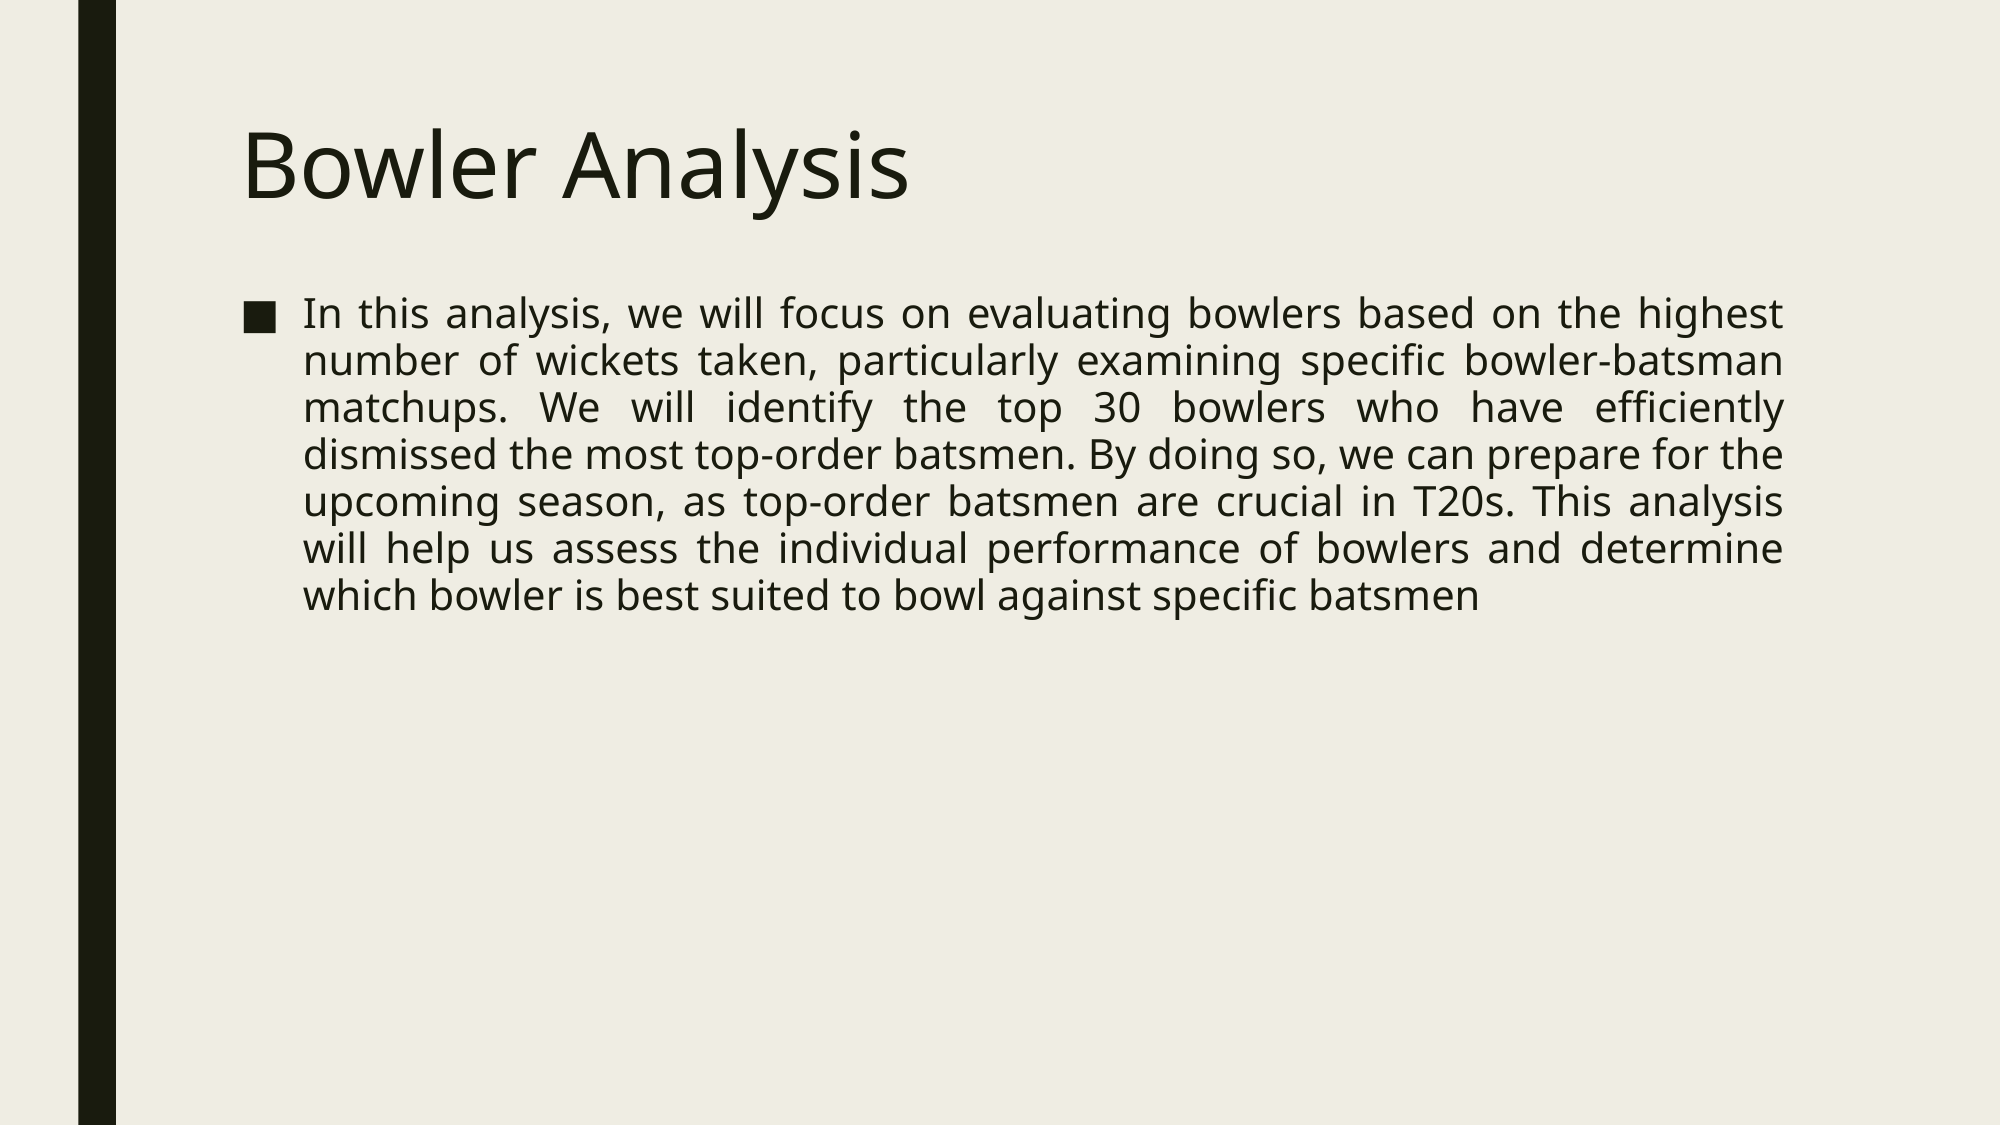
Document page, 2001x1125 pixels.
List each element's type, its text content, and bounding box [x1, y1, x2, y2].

title Bowler Analysis [225, 112, 1800, 283]
list In this analysis, we will focus on evaluating bowlers based on the highest number of wickets taken, particularly examining specific bowler-batsman matchups. We will identify the top 30 bowlers who have efficiently dismissed the most top-order batsmen. By doing so, we can prepare for the upcoming season, as top-order batsmen are crucial in T20s. This analysis will help us assess the individual performance of bowlers and determine which bowler is best suited to bowl against specific batsmen [225, 283, 1800, 871]
